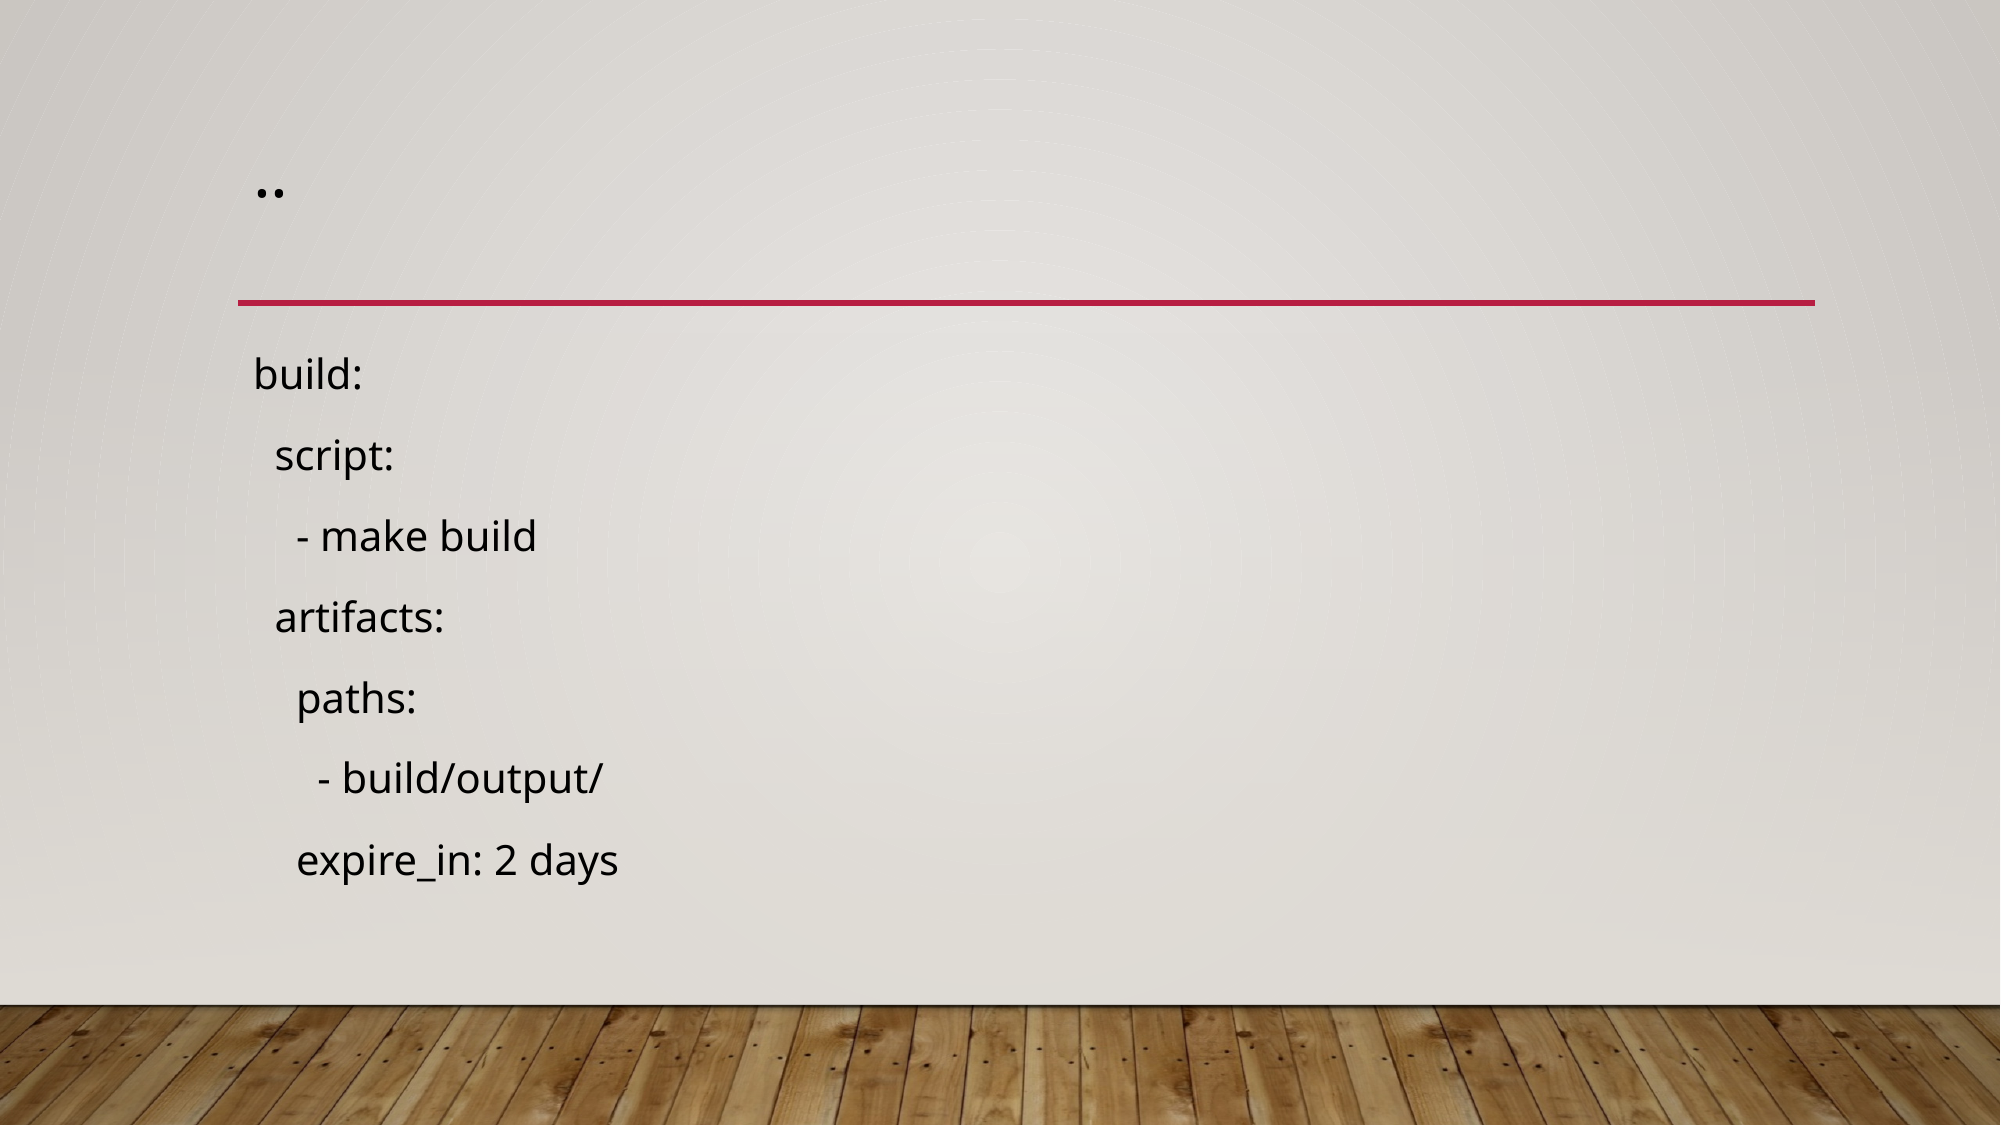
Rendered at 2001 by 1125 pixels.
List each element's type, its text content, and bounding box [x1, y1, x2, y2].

list build: script: - make build artifacts: paths: - build/output/ expire_in: 2 days [238, 330, 1814, 897]
picture [0, 1005, 2000, 1125]
title .. [238, 131, 1814, 305]
